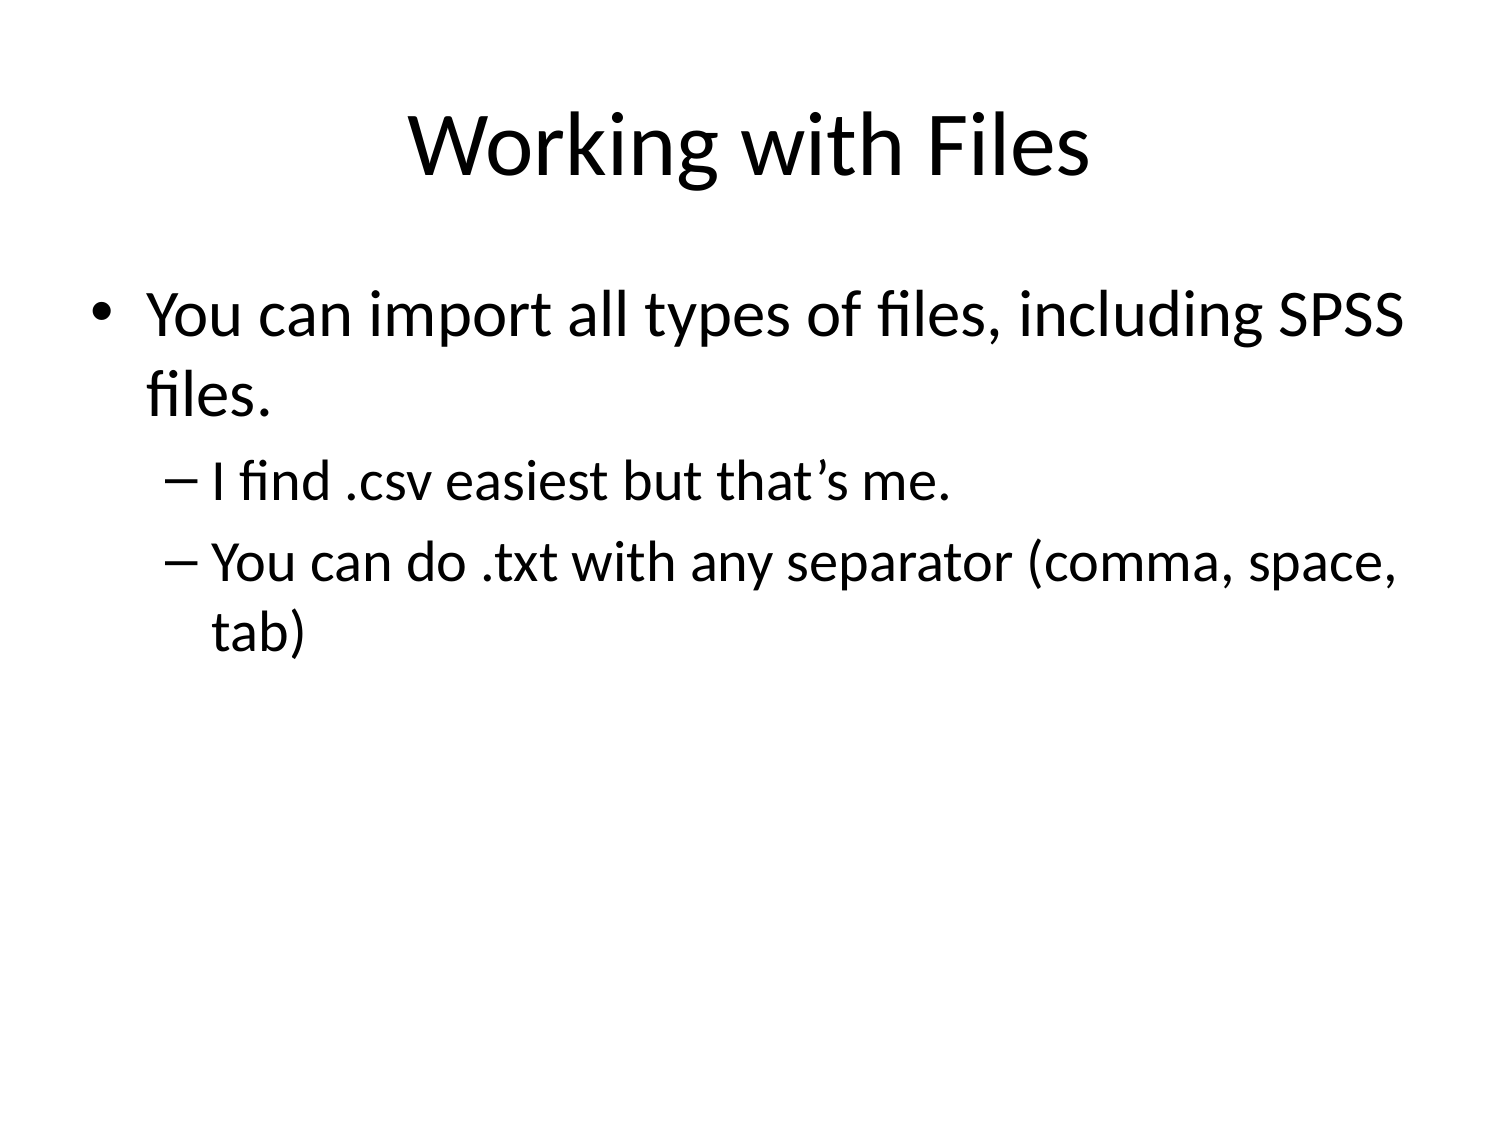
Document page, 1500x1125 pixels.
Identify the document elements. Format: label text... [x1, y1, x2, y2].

title Working with Files [75, 45, 1425, 233]
list You can import all types of files, including SPSS files. I find .csv easiest but that’s me. You can do .txt with any separator (comma, space, tab) [75, 262, 1425, 1005]
